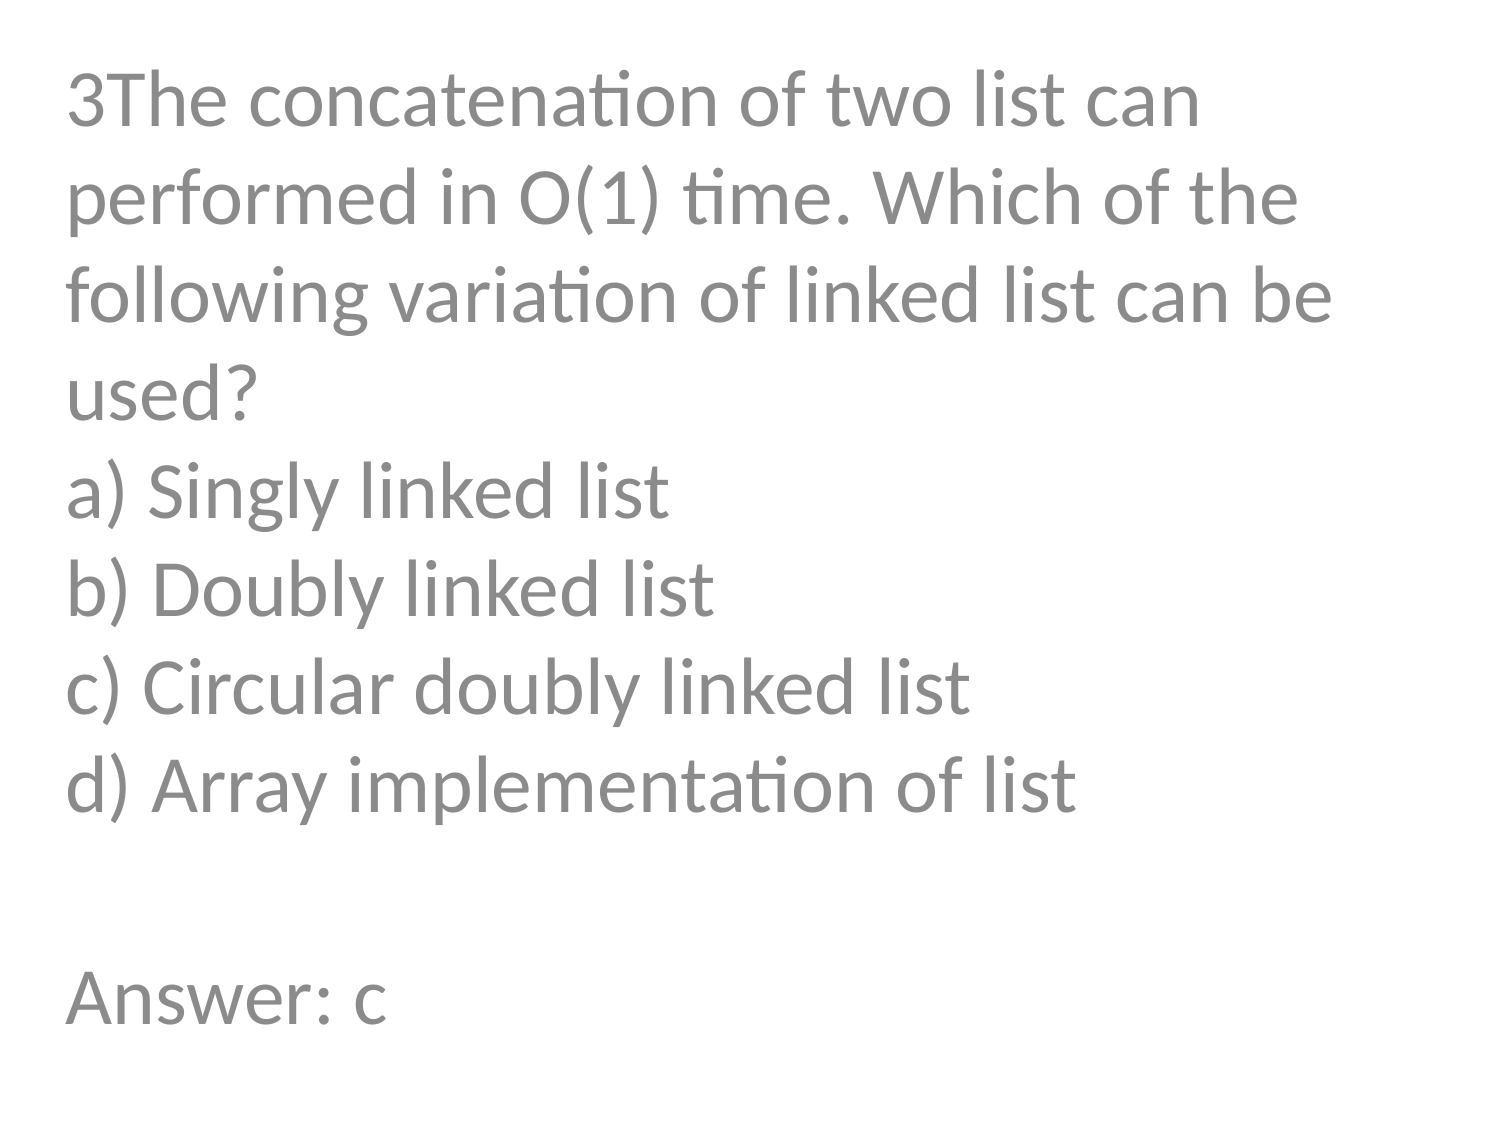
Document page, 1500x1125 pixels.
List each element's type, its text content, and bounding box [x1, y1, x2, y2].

subtitle 3The concatenation of two list can performed in O(1) time. Which of the following variation of linked list can be used? a) Singly linked list b) Doubly linked list c) Circular doubly linked list d) Array implementation of list Answer: c [50, 37, 1425, 1050]
